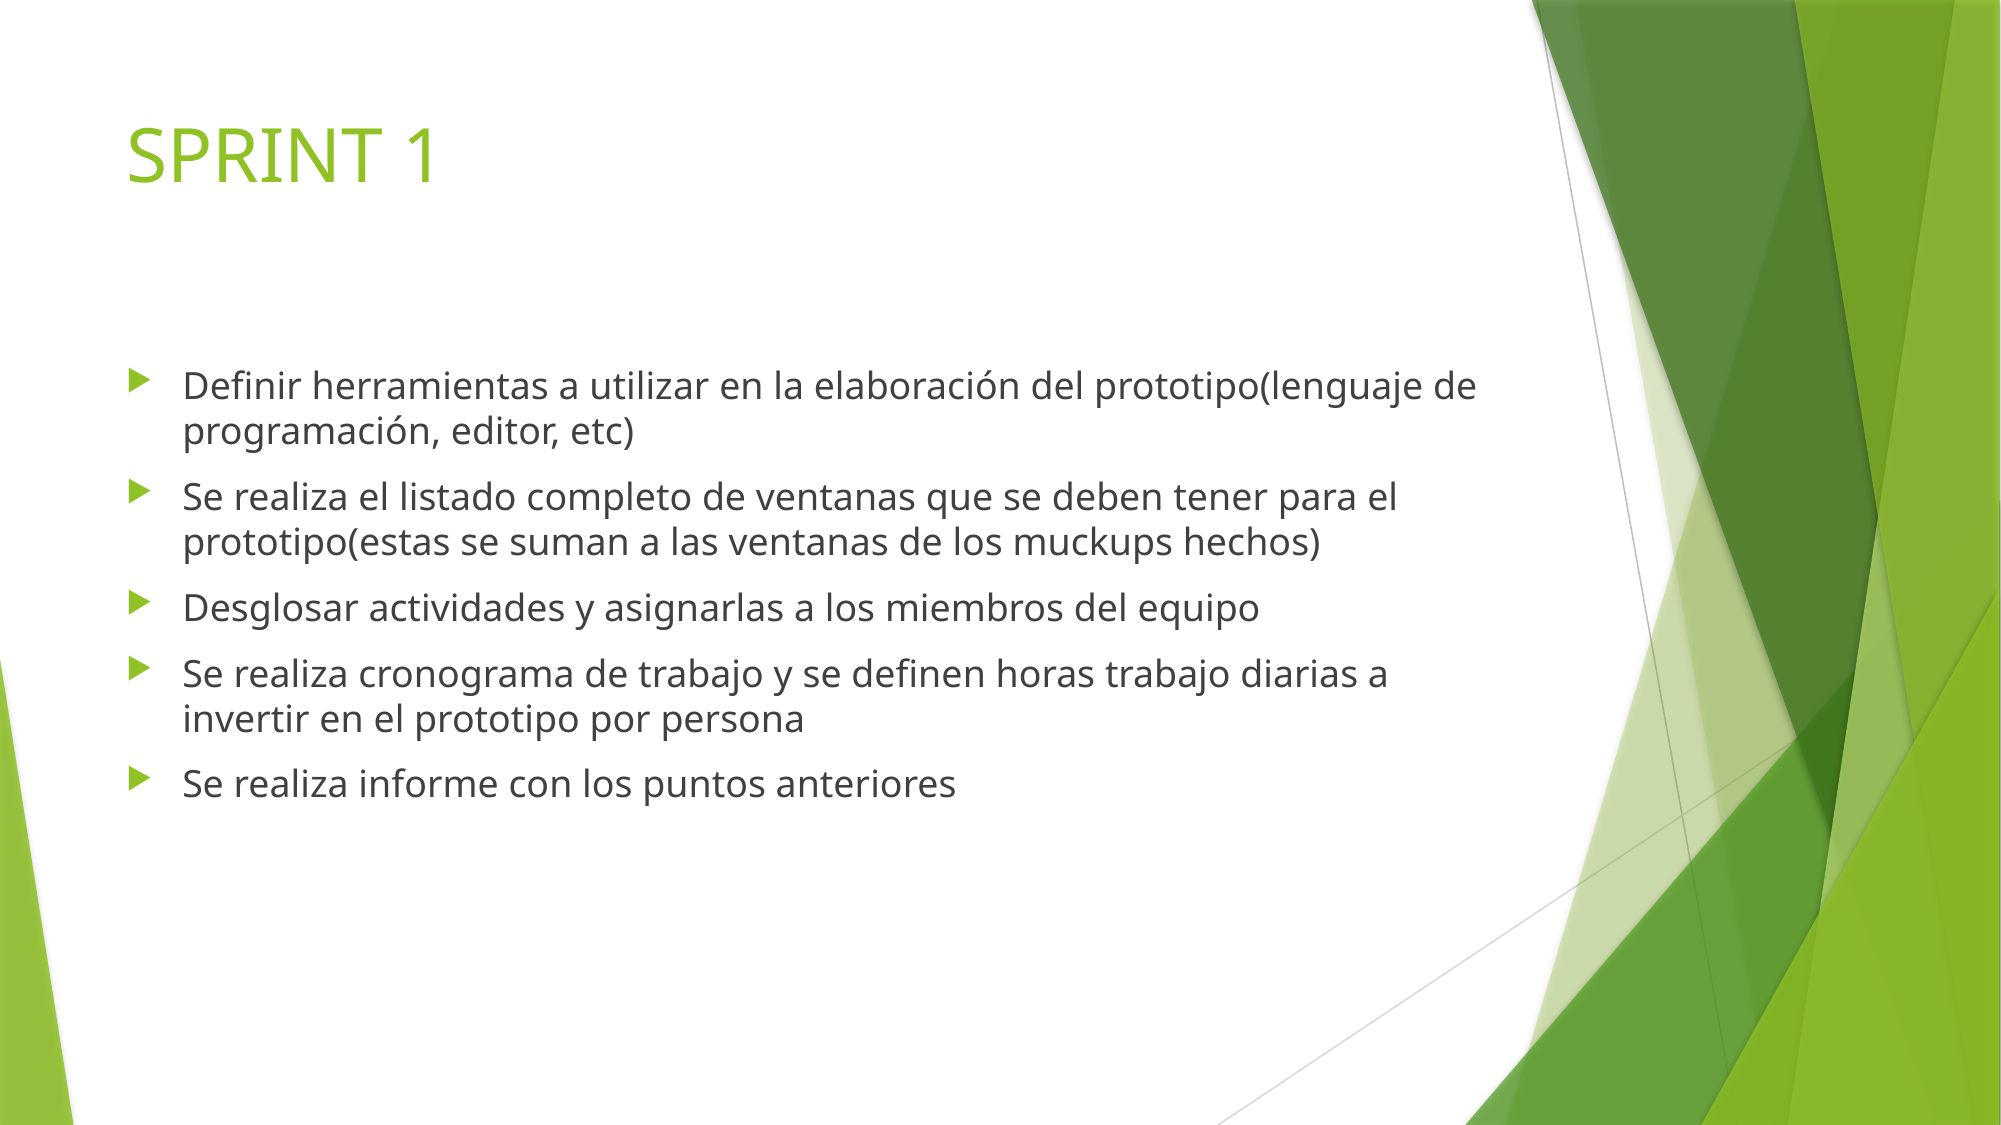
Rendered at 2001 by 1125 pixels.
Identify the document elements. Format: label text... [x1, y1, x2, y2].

list Definir herramientas a utilizar en la elaboración del prototipo(lenguaje de programación, editor, etc) Se realiza el listado completo de ventanas que se deben tener para el prototipo(estas se suman a las ventanas de los muckups hechos) Desglosar actividades y asignarlas a los miembros del equipo Se realiza cronograma de trabajo y se definen horas trabajo diarias a invertir en el prototipo por persona Se realiza informe con los puntos anteriores [111, 354, 1522, 992]
title SPRINT 1 [111, 99, 1522, 317]
